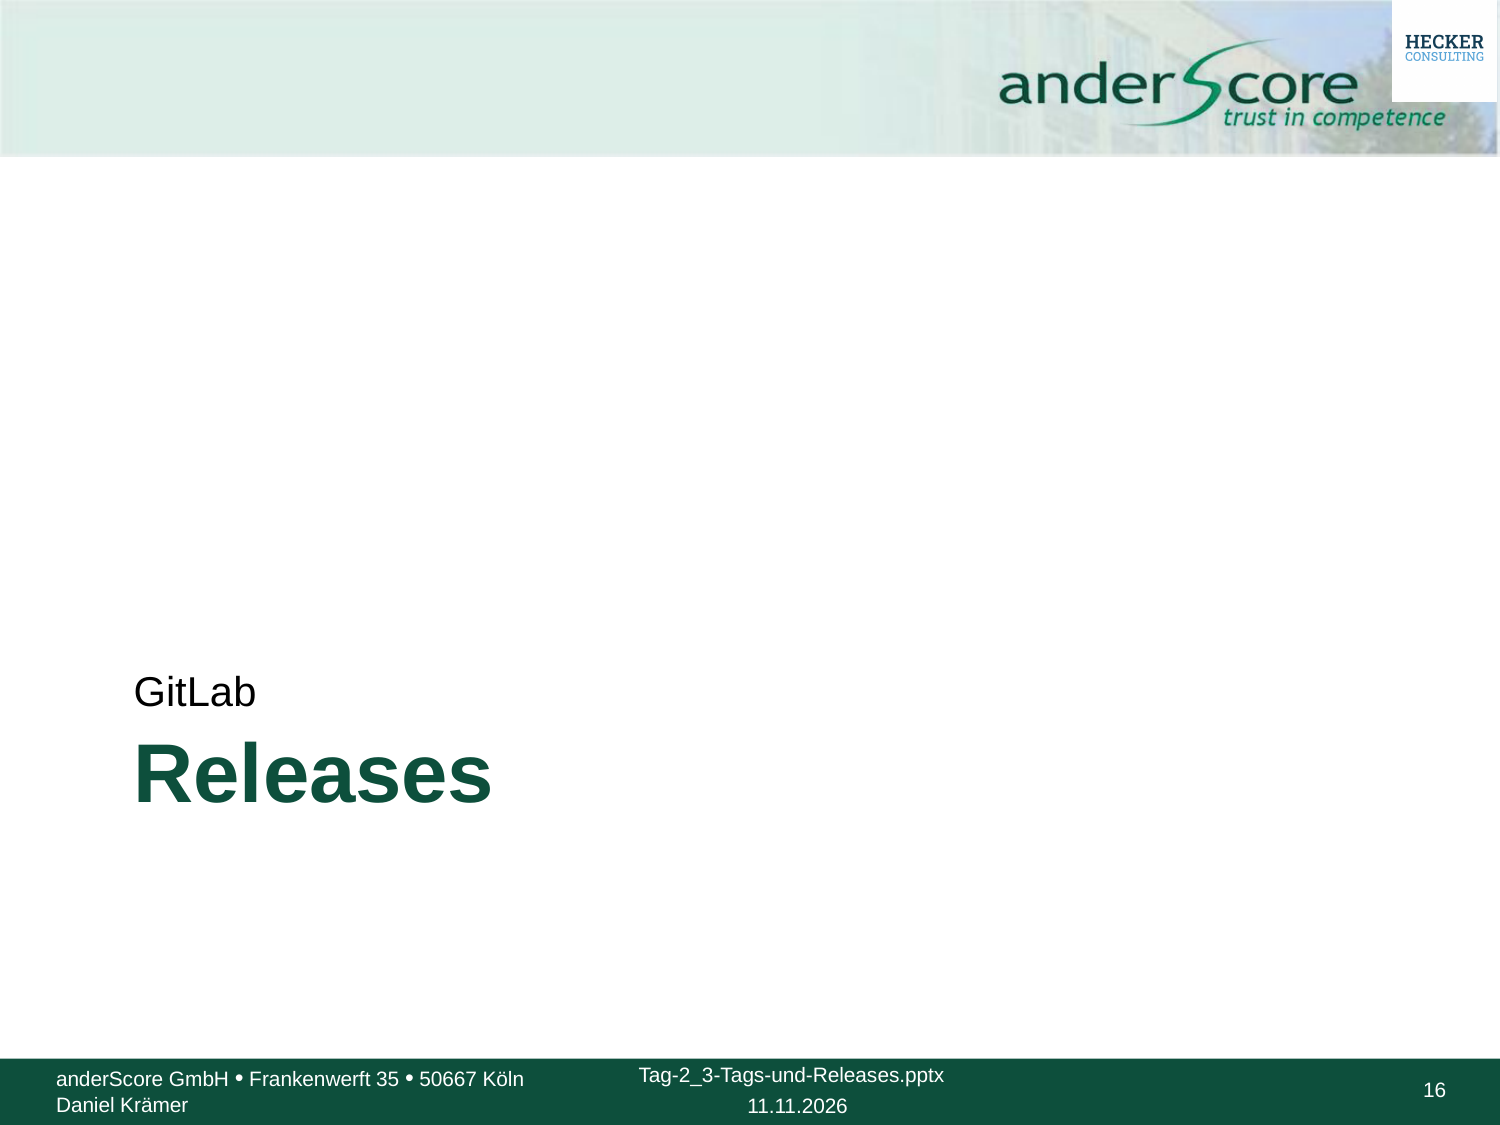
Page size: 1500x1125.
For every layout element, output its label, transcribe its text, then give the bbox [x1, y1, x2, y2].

title Releases [118, 723, 1394, 947]
list GitLab [118, 476, 1394, 723]
picture [0, 0, 1500, 157]
